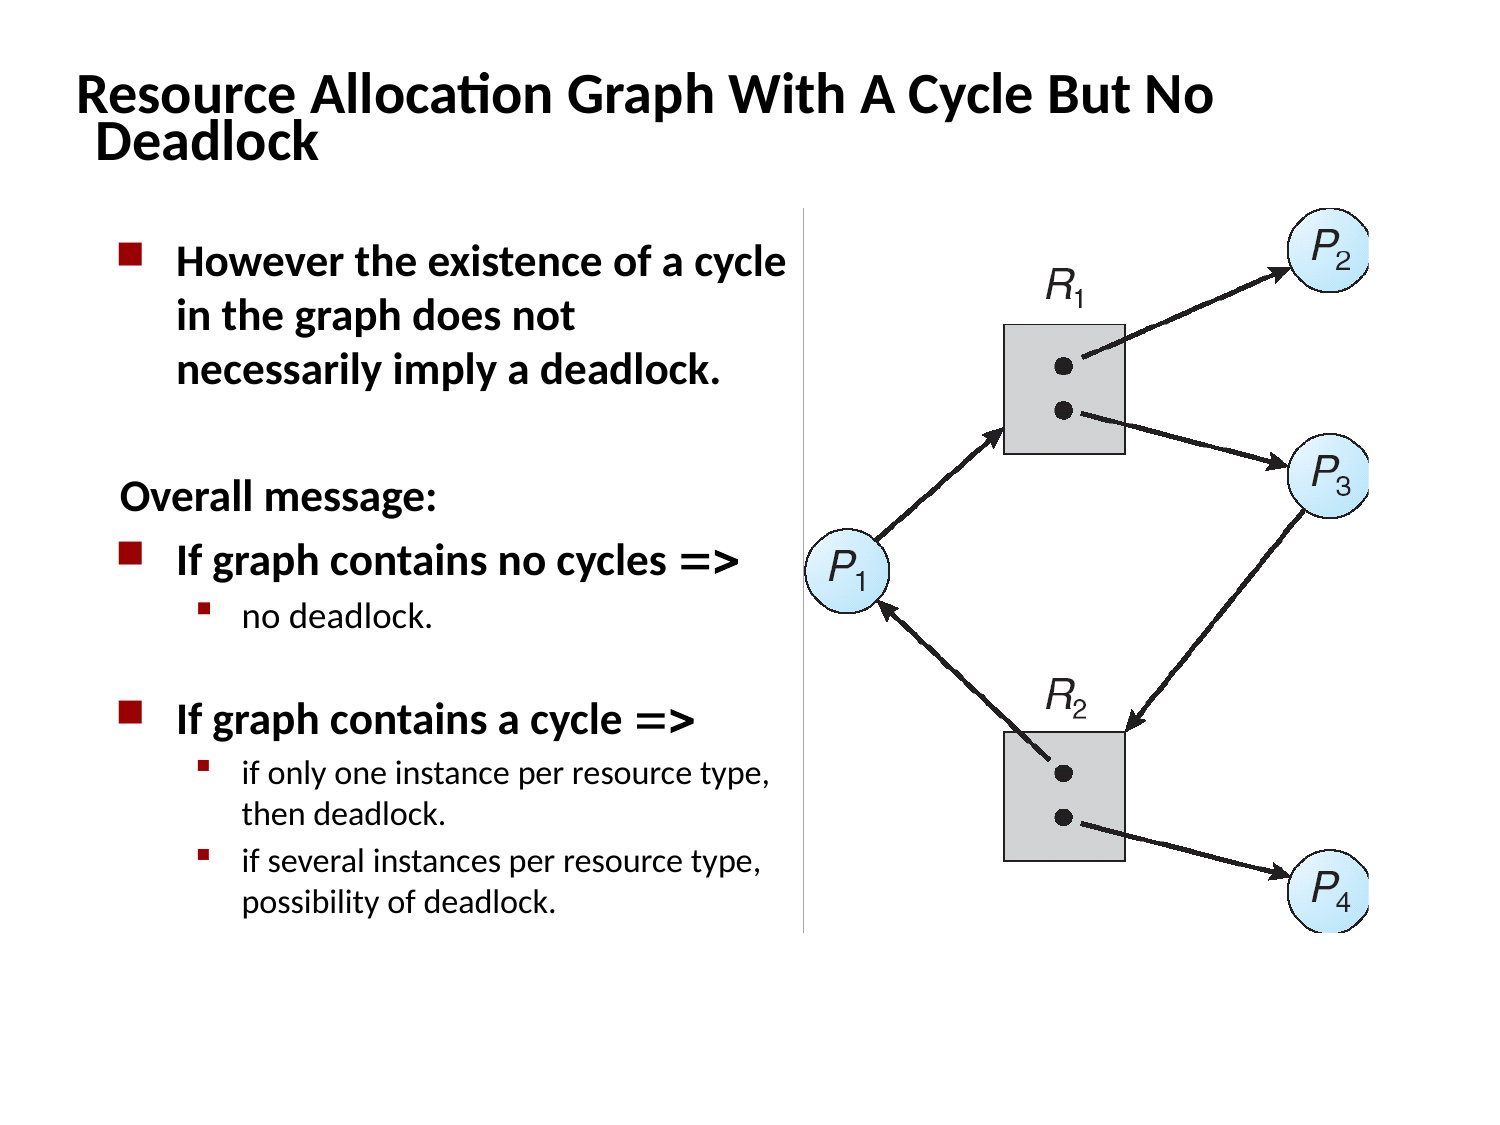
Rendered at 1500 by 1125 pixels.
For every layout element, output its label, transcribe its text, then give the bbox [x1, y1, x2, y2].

title Resource Allocation Graph With A Cycle But No Deadlock [61, 60, 1307, 187]
list However the existence of a cycle in the graph does not necessarily imply a deadlock. Overall message: If graph contains no cycles => no deadlock. If graph contains a cycle => if only one instance per resource type, then deadlock. if several instances per resource type, possibility of deadlock. [104, 223, 804, 1040]
picture [803, 208, 1369, 933]
text_box [43, 657, 650, 1125]
